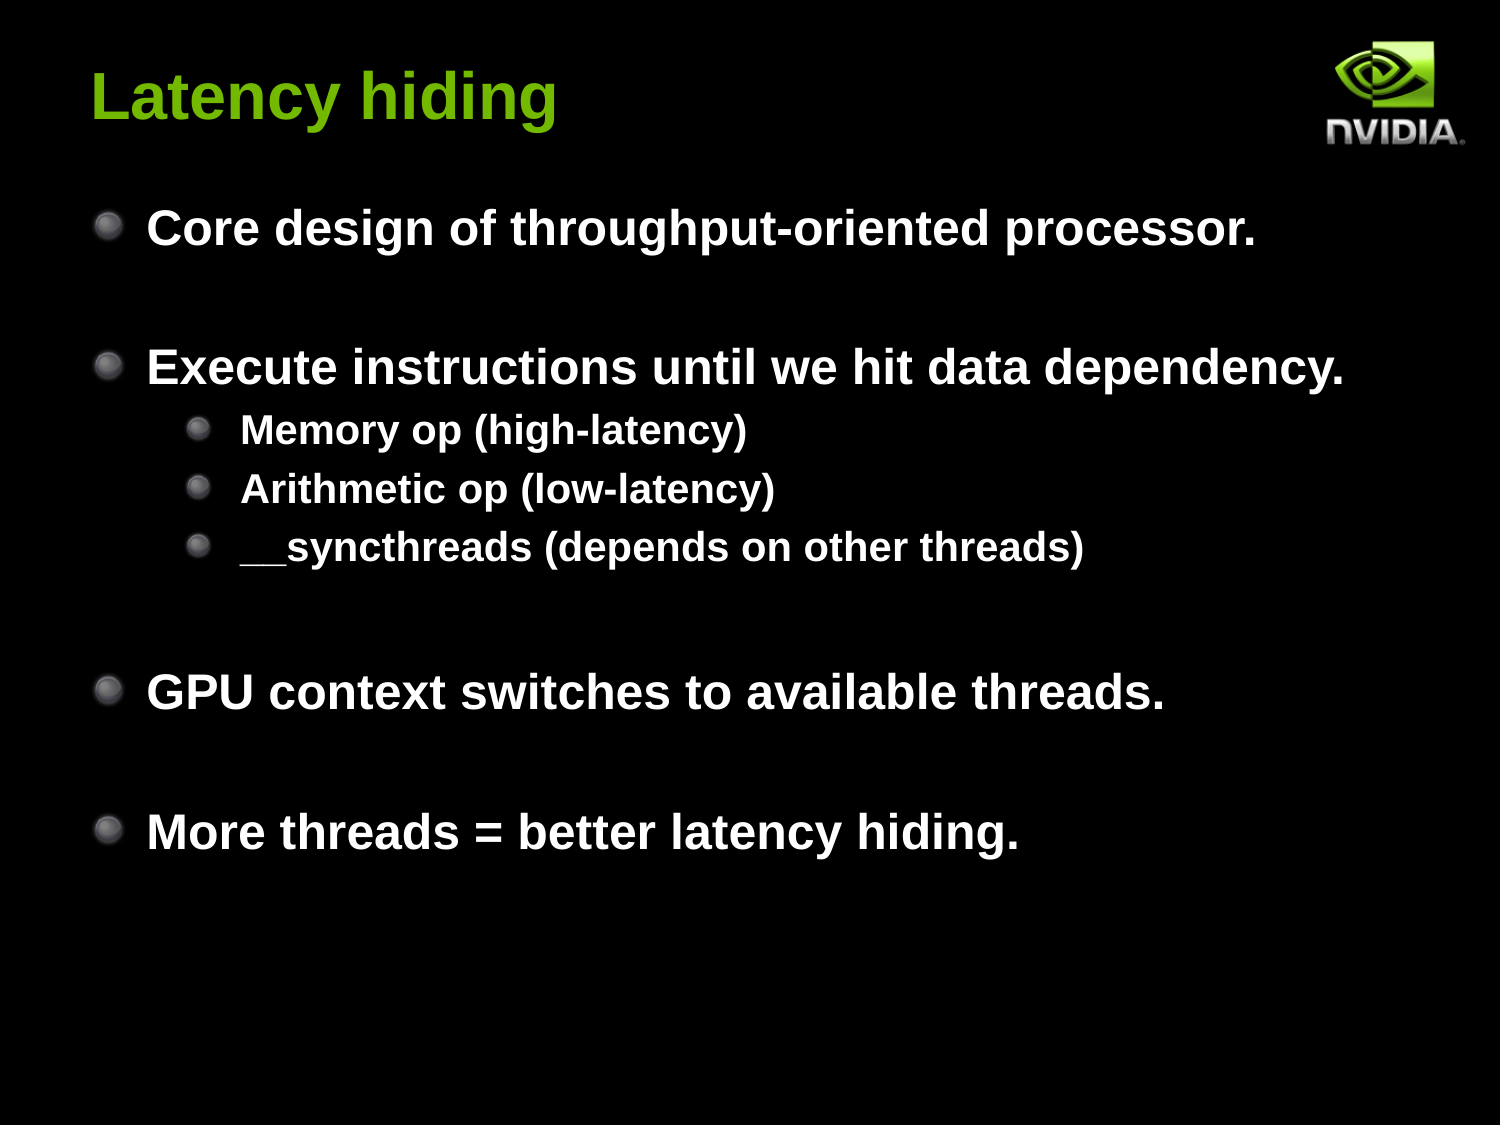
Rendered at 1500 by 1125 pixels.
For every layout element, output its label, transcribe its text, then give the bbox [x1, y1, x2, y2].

picture [90, 347, 126, 383]
picture [183, 530, 213, 560]
picture [90, 207, 126, 243]
picture [90, 671, 126, 708]
picture [183, 471, 213, 502]
list Core design of throughput-oriented processor. Execute instructions until we hit data dependency. Memory op (high-latency) Arithmetic op (low-latency) __syncthreads (depends on other threads) GPU context switches to available threads. More threads = better latency hiding. [74, 187, 1426, 1038]
picture [183, 413, 213, 443]
picture [90, 811, 126, 847]
picture [1273, 0, 1500, 188]
title Latency hiding [74, 44, 1288, 142]
